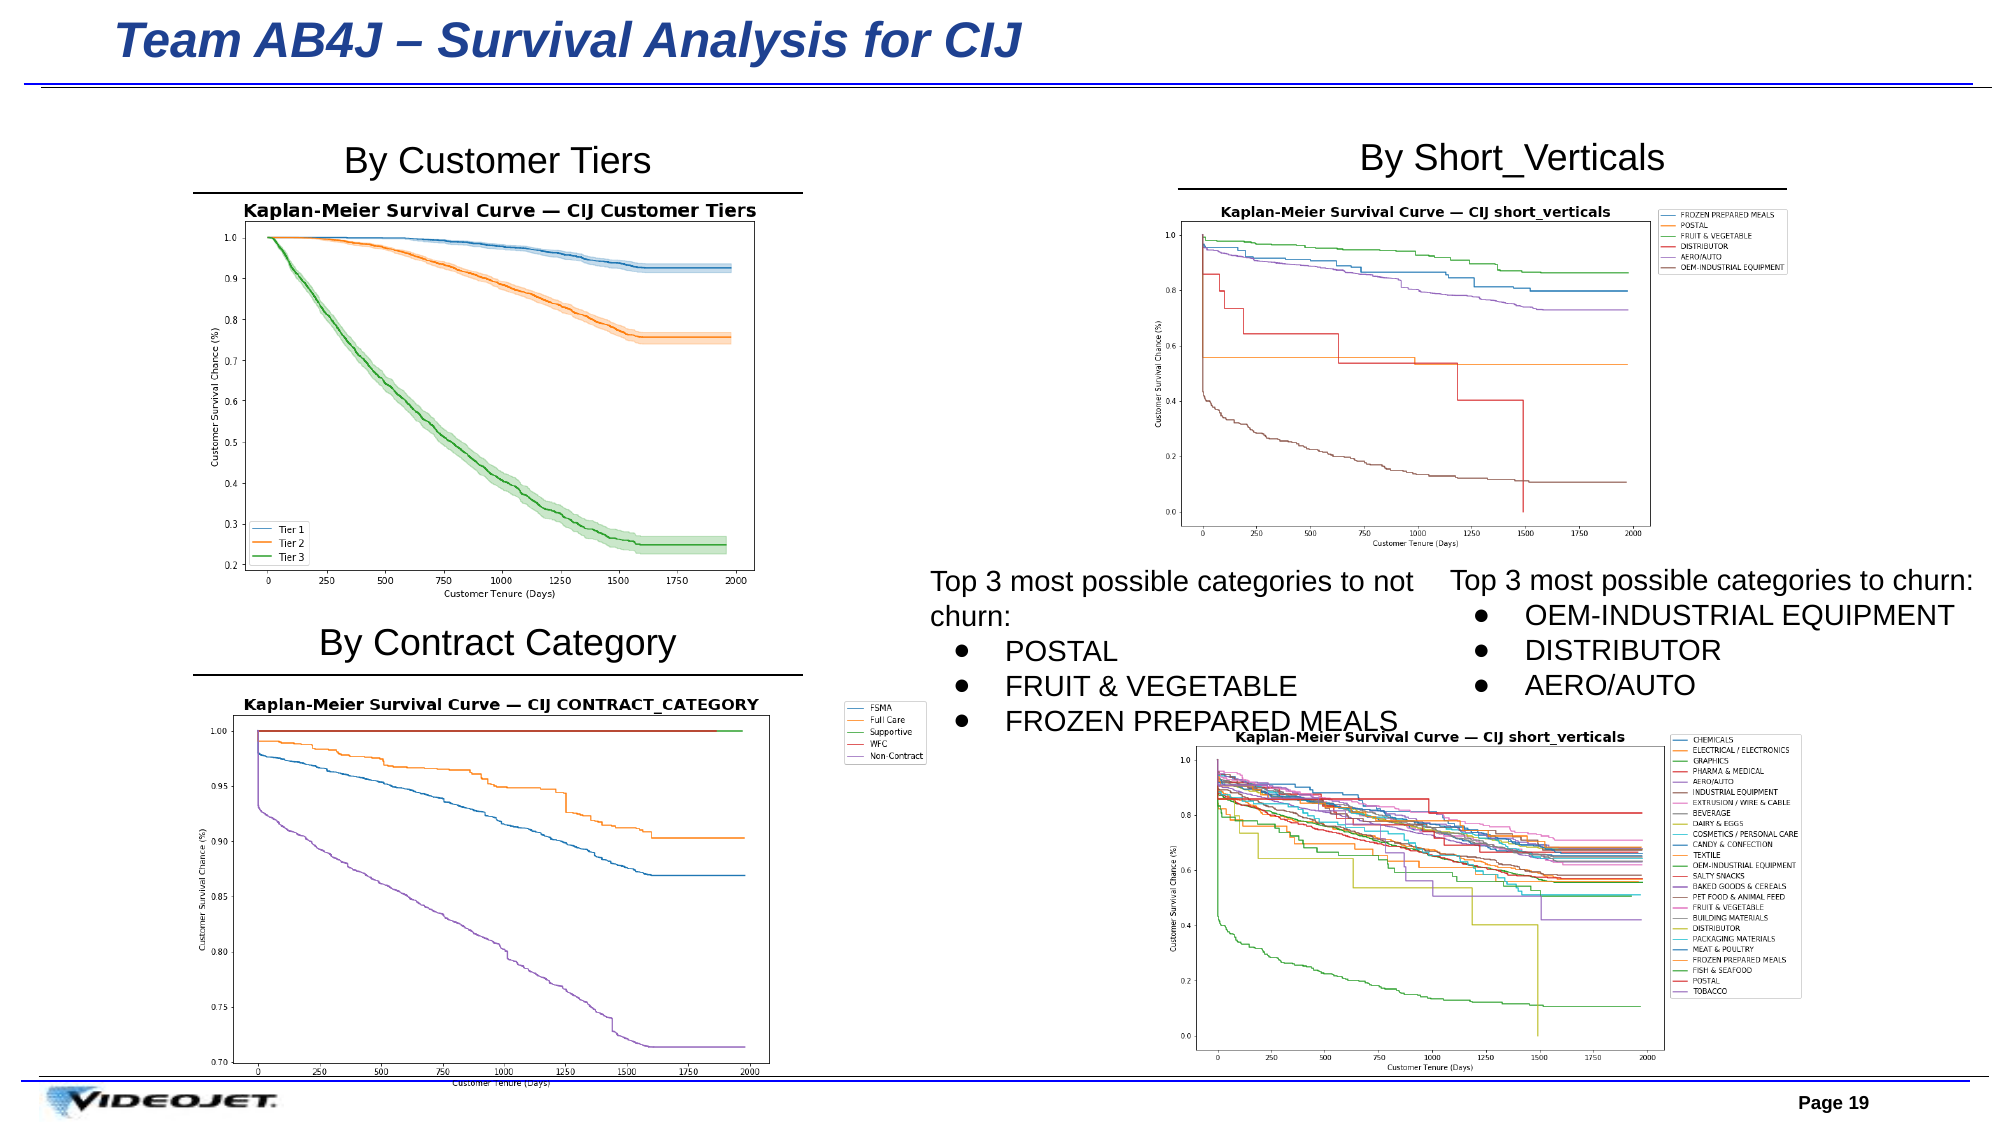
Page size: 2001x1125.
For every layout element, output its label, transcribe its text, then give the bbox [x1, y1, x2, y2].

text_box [192, 128, 803, 193]
text_box Top 3 most possible categories to not churn: POSTAL FRUIT & VEGETABLE FROZEN PREPARED MEALS [915, 547, 1473, 753]
picture [39, 692, 931, 1122]
picture [204, 196, 763, 604]
picture [1150, 201, 1791, 552]
picture [1165, 725, 1806, 1077]
text_box Team AB4J – Survival Analysis for CIJ [98, 0, 1903, 79]
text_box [1177, 124, 1818, 190]
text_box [192, 610, 803, 676]
text_box Top 3 most possible categories to churn: OEM-INDUSTRIAL EQUIPMENT DISTRIBUTOR AERO/AUTO [1434, 546, 2000, 707]
